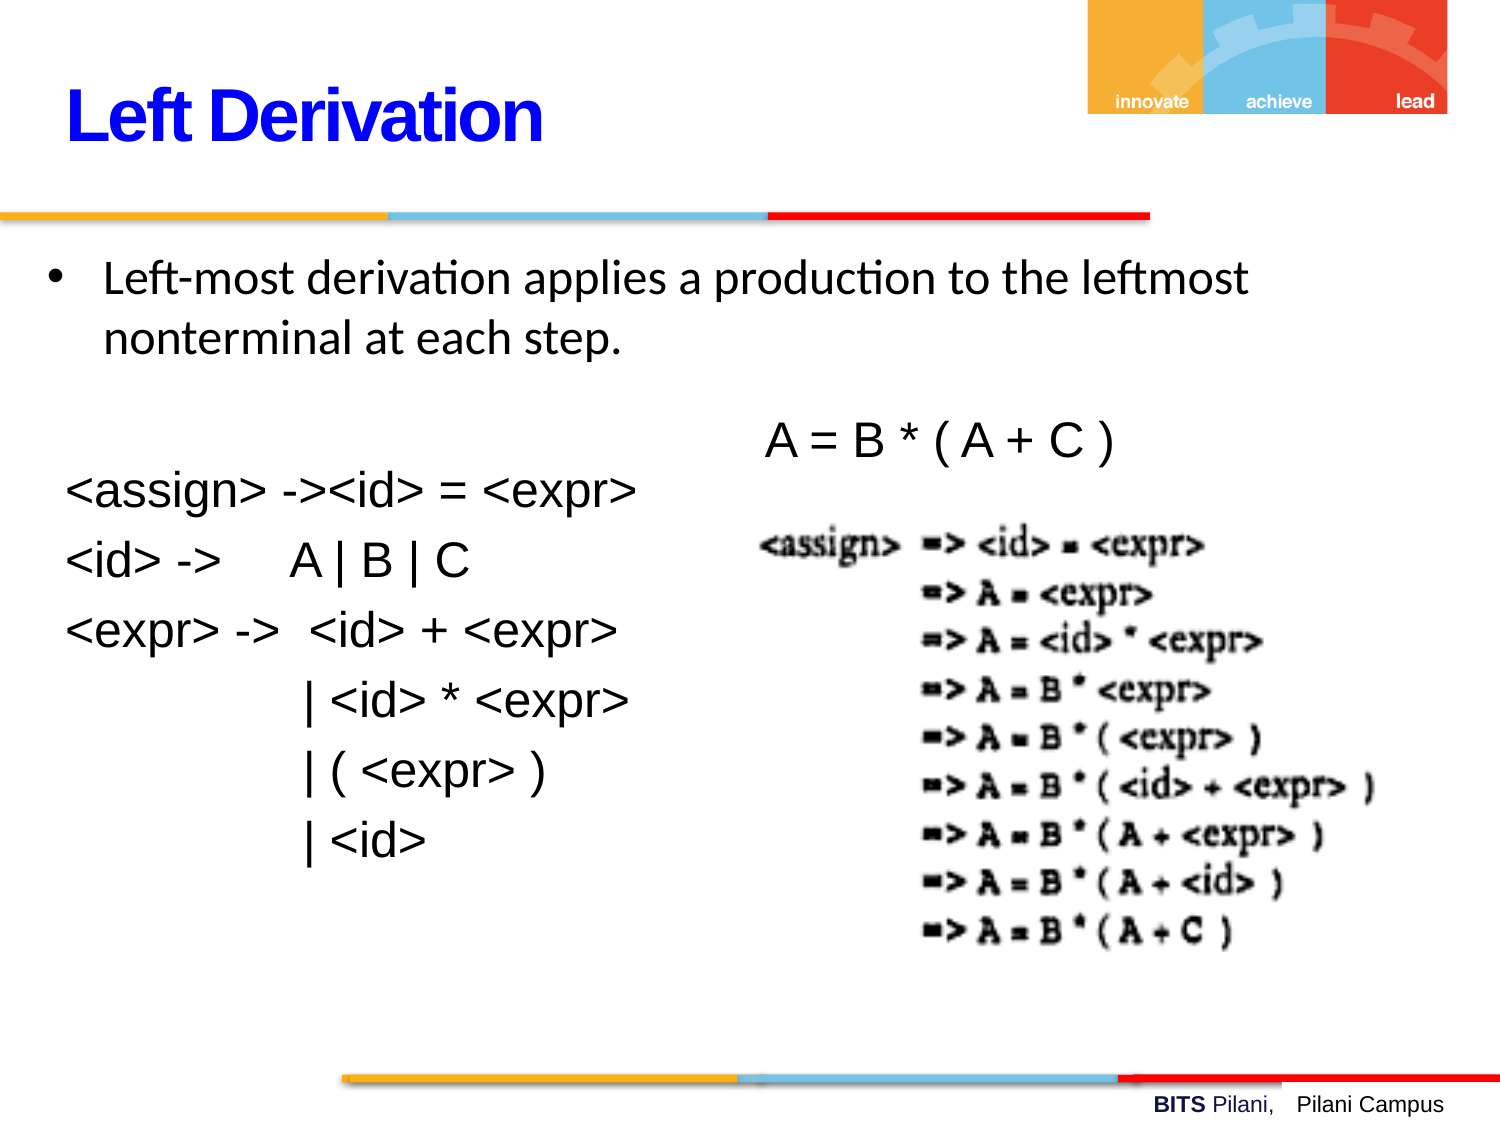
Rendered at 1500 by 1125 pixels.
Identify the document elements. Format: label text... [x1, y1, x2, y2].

picture [746, 510, 1384, 961]
text_box Left-most derivation applies a production to the leftmost nonterminal at each step. [32, 237, 1420, 373]
text_box A = B * ( A + C ) [749, 399, 1363, 508]
list Left Derivation [50, 24, 1088, 213]
text_box Pilani Campus [1281, 1082, 1500, 1125]
list <assign> -><id> = <expr> <id> -> A | B | C <expr> -> <id> + <expr> | <id> * <expr> | ( <expr> ) | <id> [50, 450, 663, 905]
picture [1087, 0, 1448, 114]
